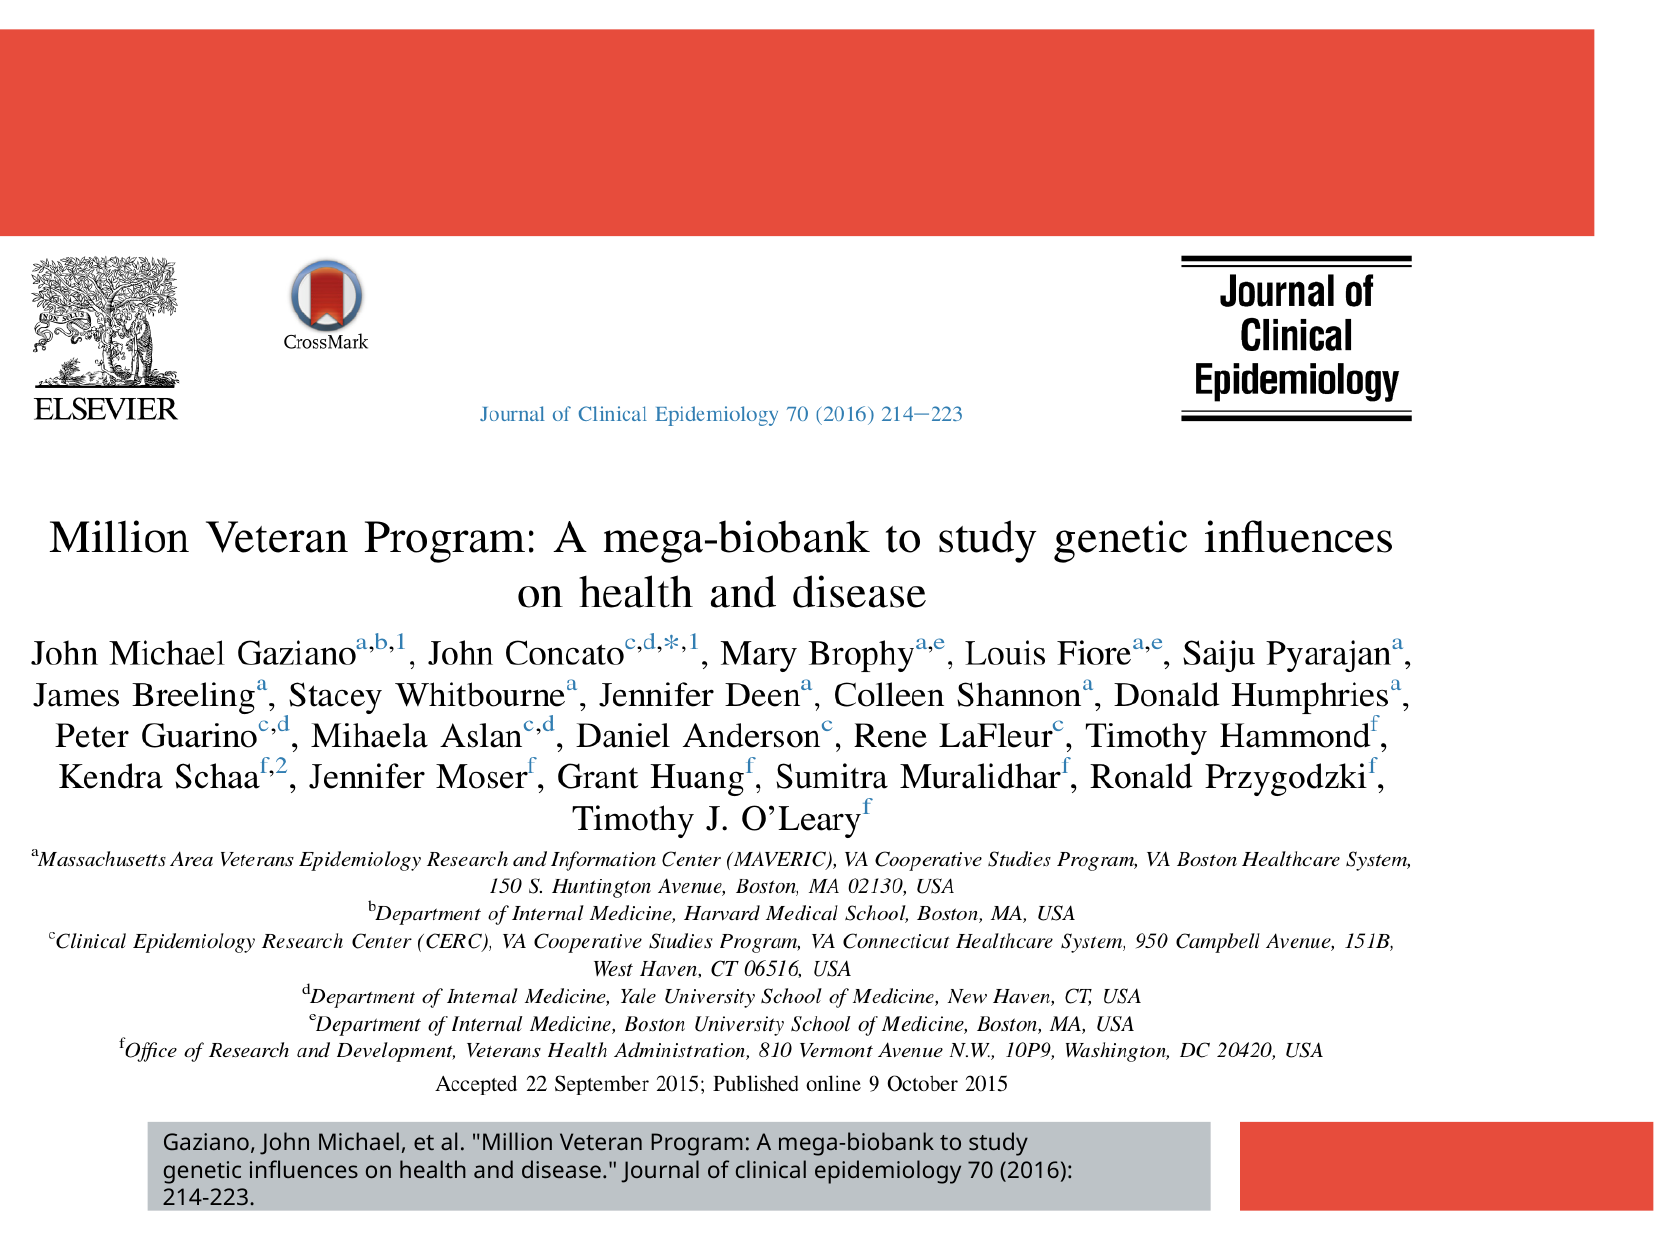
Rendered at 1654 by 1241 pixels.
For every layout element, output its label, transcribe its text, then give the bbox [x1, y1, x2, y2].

text_box Gaziano, John Michael, et al. "Million Veteran Program: A mega-biobank to study genetic influences on health and disease." Journal of clinical epidemiology 70 (2016): 214-223. [147, 1120, 1118, 1216]
picture [29, 254, 1413, 1096]
